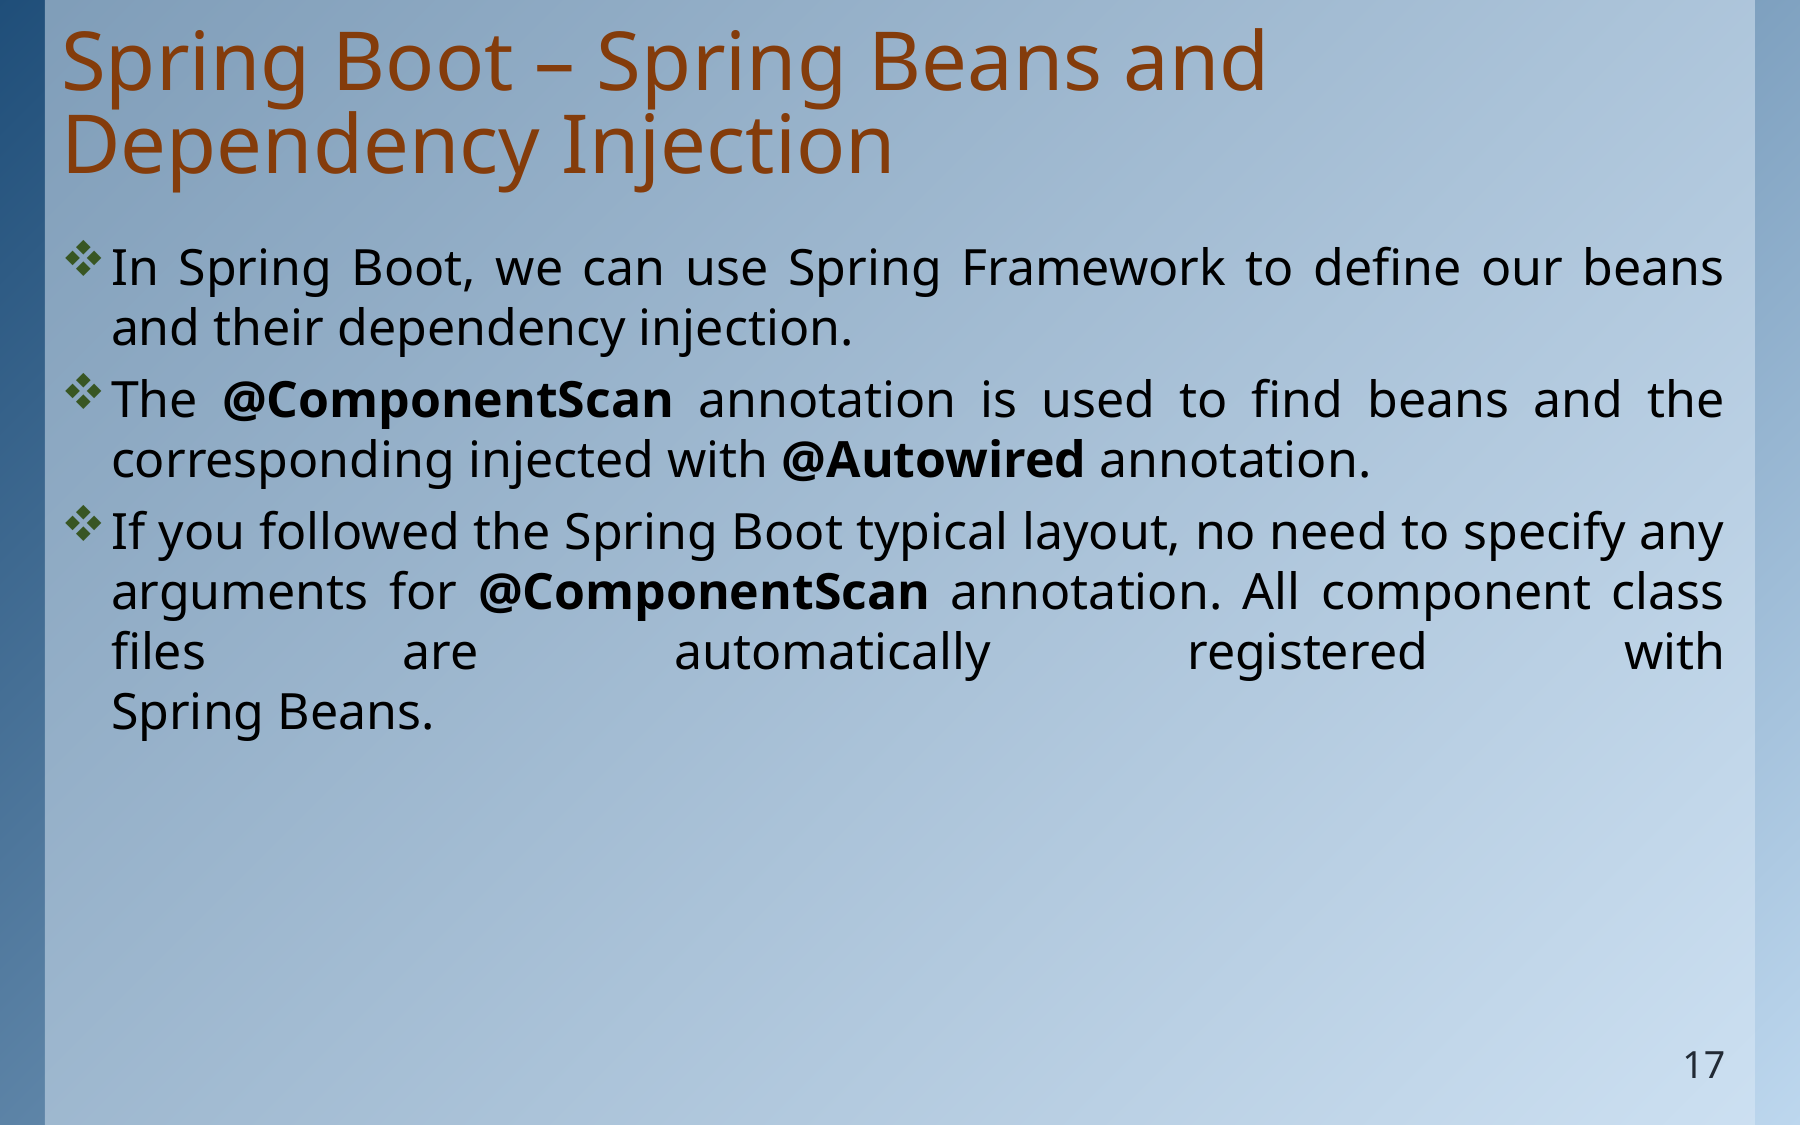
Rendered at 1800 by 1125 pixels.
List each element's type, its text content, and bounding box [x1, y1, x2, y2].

title Spring Boot – Spring Beans and Dependency Injection [40, 12, 1746, 200]
list In Spring Boot, we can use Spring Framework to define our beans and their dependency injection. The @ComponentScan annotation is used to find beans and the corresponding injected with @Autowired annotation. If you followed the Spring Boot typical layout, no need to specify any arguments for @ComponentScan annotation. All component class files are automatically registered with Spring Beans. [40, 224, 1746, 1025]
slide_number 17 [1581, 1050, 1746, 1103]
